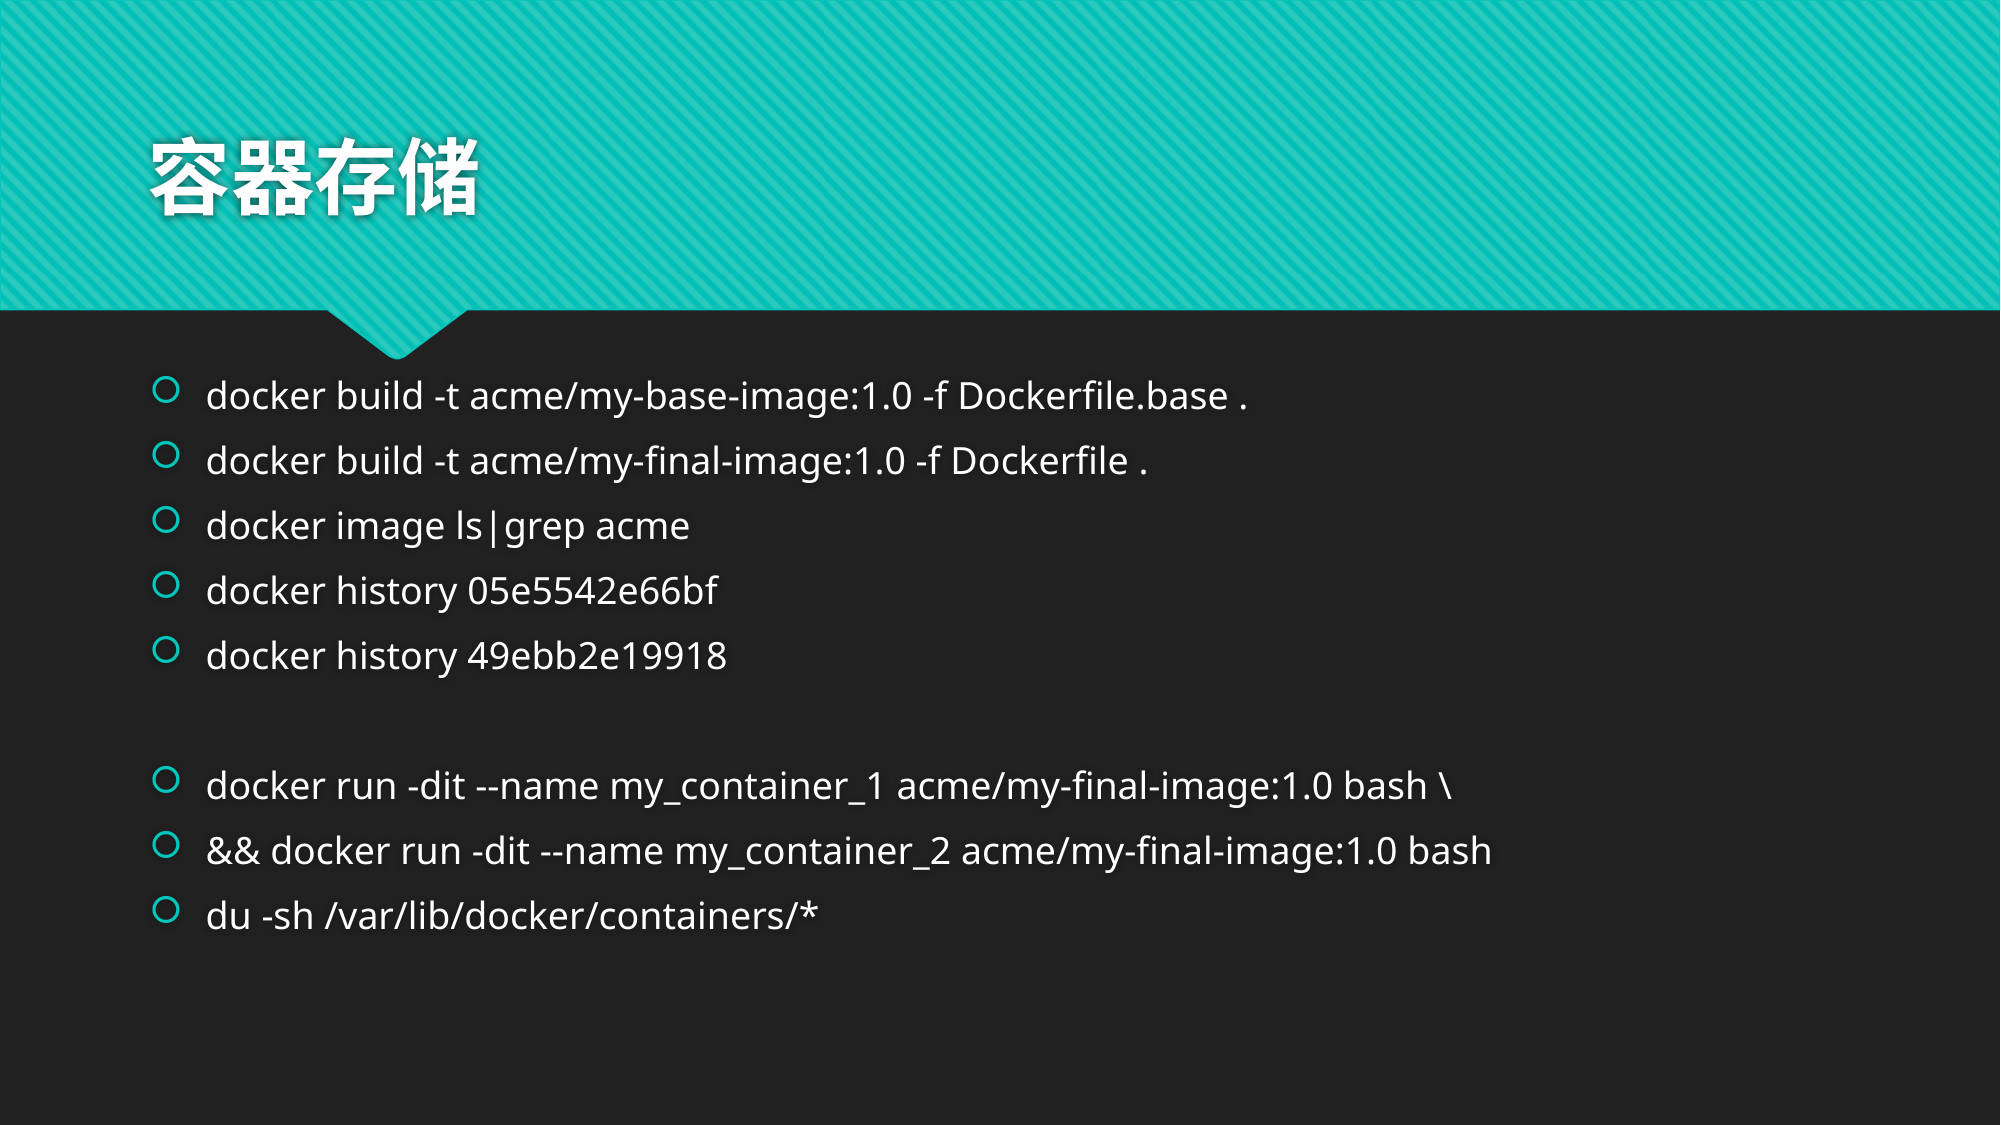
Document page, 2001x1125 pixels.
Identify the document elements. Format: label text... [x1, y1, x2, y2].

title 容器存储 [132, 73, 1868, 233]
list docker build -t acme/my-base-image:1.0 -f Dockerfile.base . docker build -t acme/my-final-image:1.0 -f Dockerfile . docker image ls|grep acme docker history 05e5542e66bf docker history 49ebb2e19918 docker run -dit --name my_container_1 acme/my-final-image:1.0 bash \ && docker run -dit --name my_container_2 acme/my-final-image:1.0 bash du -sh /var/lib/docker/containers/* [134, 364, 1866, 962]
